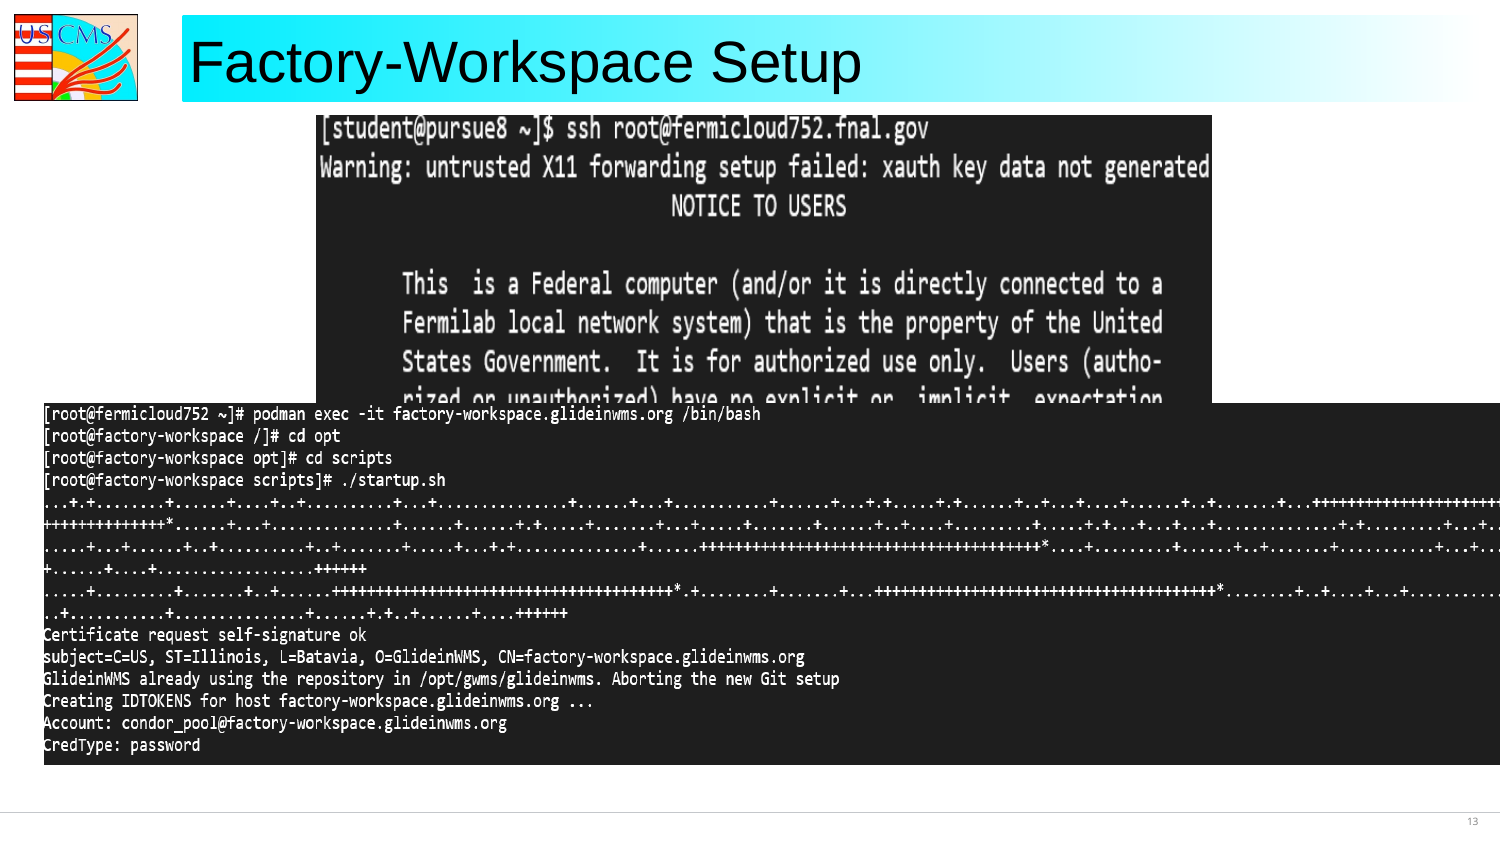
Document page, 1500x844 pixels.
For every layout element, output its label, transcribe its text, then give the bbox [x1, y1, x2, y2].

picture [14, 14, 138, 101]
slide_number ‹#› [1153, 810, 1491, 835]
title Factory-Workspace Setup [182, 15, 1480, 102]
picture [44, 115, 1500, 765]
